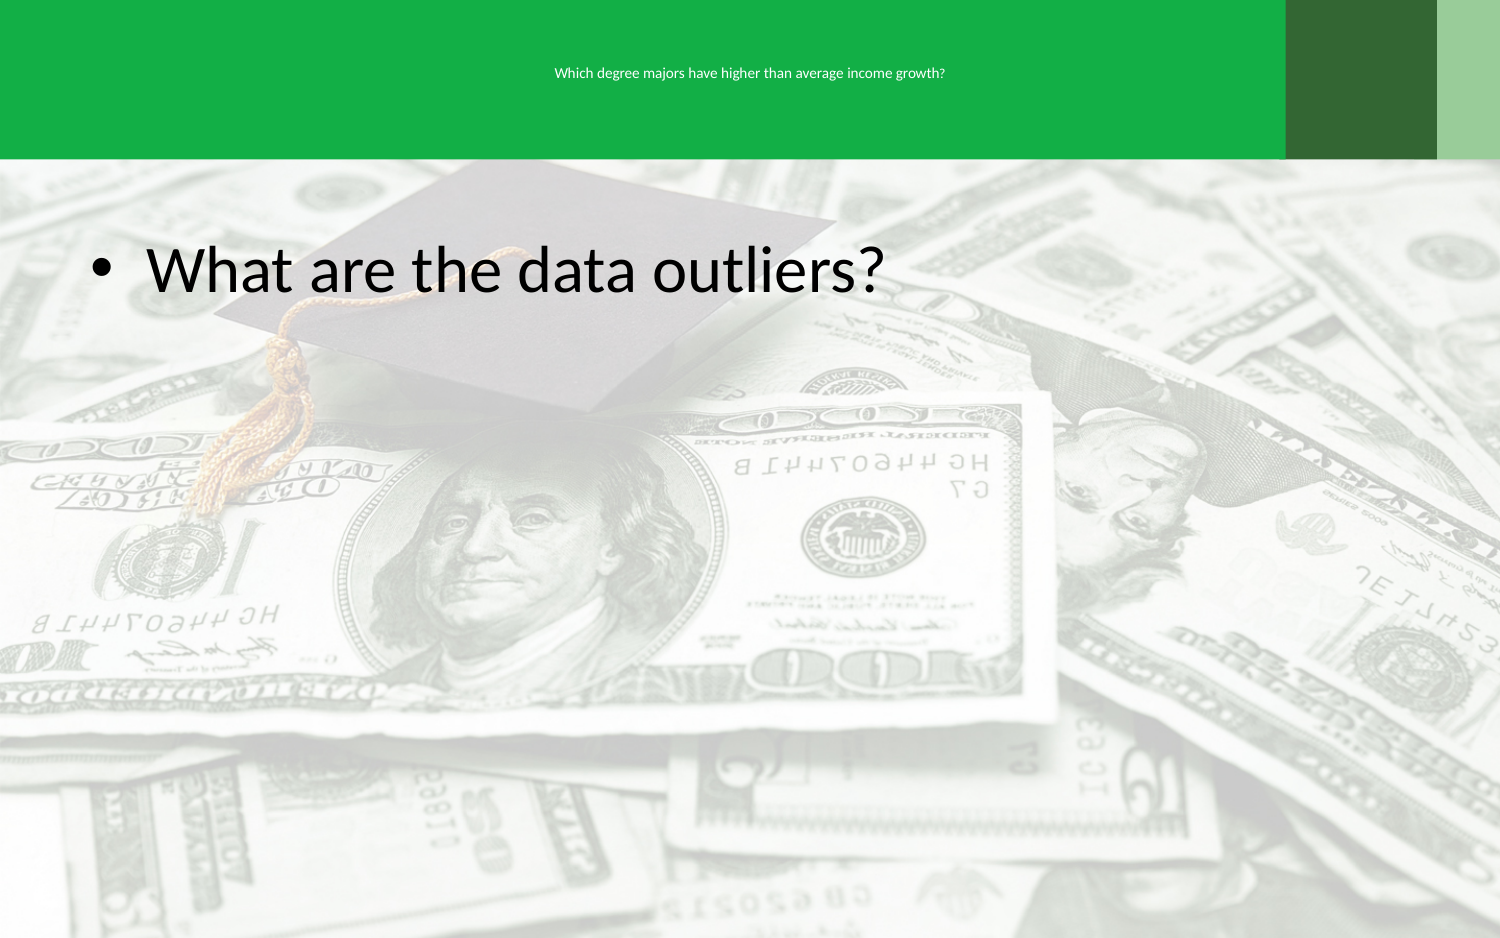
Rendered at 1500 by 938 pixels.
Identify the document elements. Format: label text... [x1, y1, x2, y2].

title Which degree majors have higher than average income growth? [75, 18, 1425, 144]
list What are the data outliers? [75, 218, 1425, 838]
picture [0, 160, 1500, 938]
